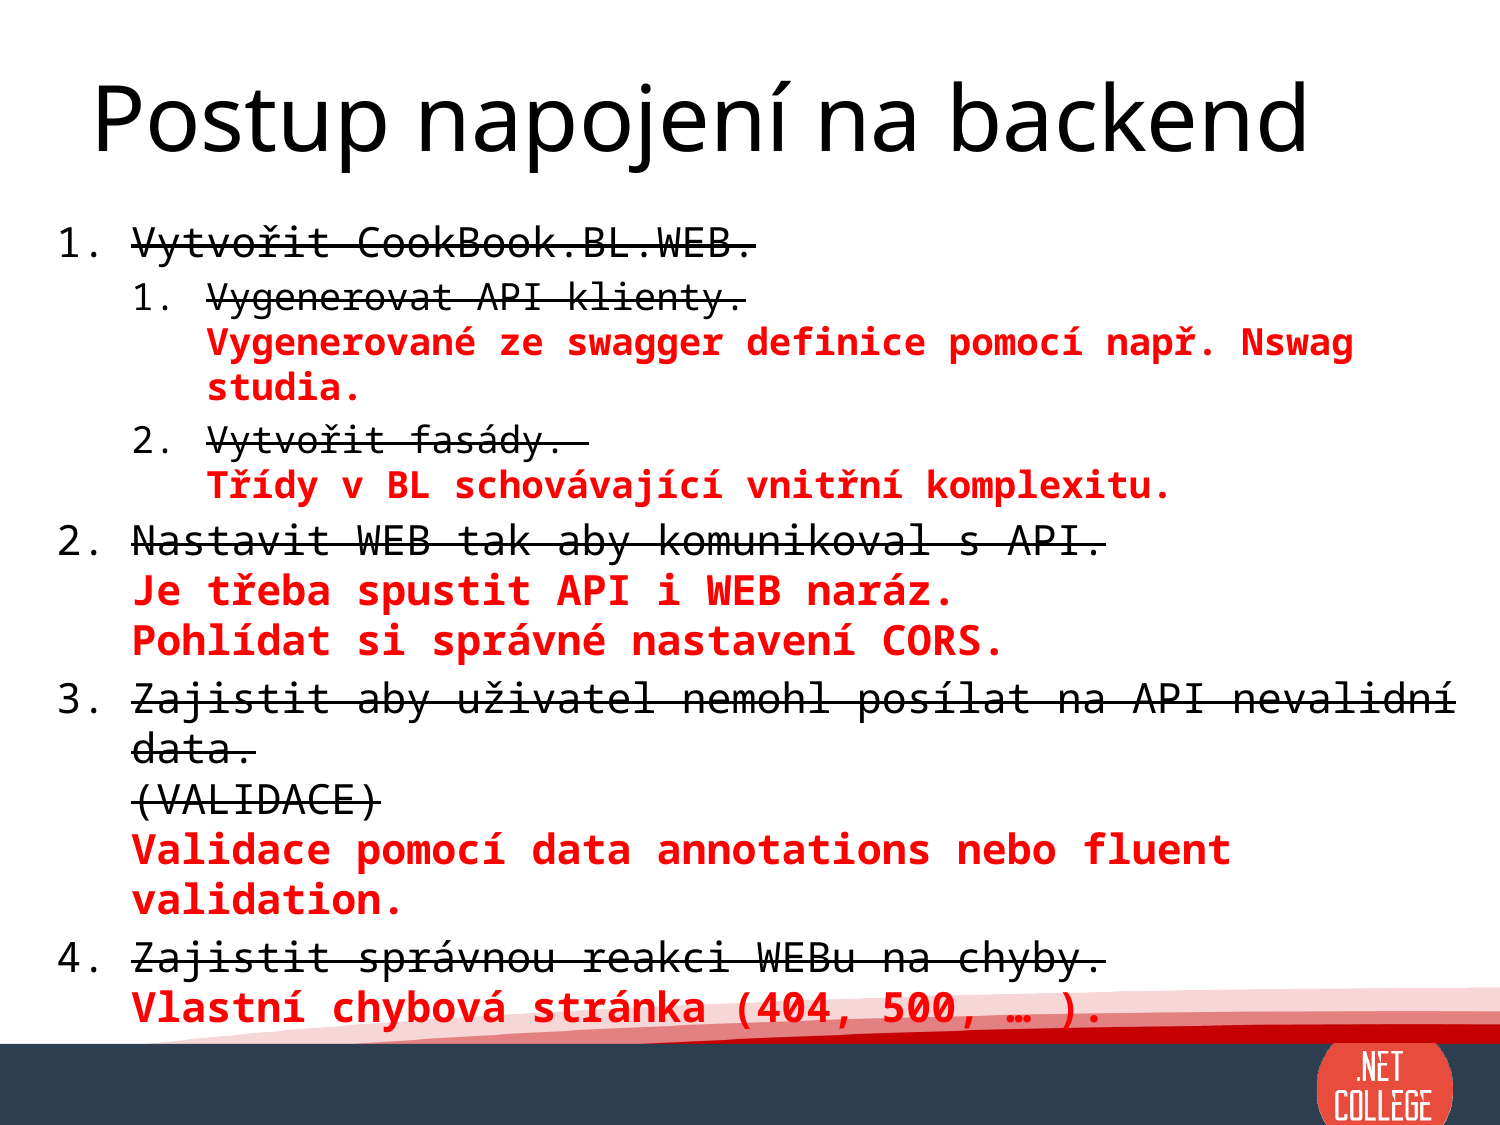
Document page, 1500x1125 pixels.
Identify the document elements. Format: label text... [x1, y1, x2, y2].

list Vytvořit CookBook.BL.WEB. Vygenerovat API klienty. Vygenerované ze swagger definice pomocí např. Nswag studia. Vytvořit fasády. Třídy v BL schovávající vnitřní komplexitu. Nastavit WEB tak aby komunikoval s API. Je třeba spustit API i WEB naráz. Pohlídat si správné nastavení CORS. Zajistit aby uživatel nemohl posílat na API nevalidní data. (VALIDACE) Validace pomocí data annotations nebo fluent validation. Zajistit správnou reakci WEBu na chyby. Vlastní chybová stránka (404, 500, … ). [41, 208, 1500, 1005]
title Postup napojení na backend [75, 45, 1425, 185]
picture [53, 1005, 1500, 1125]
